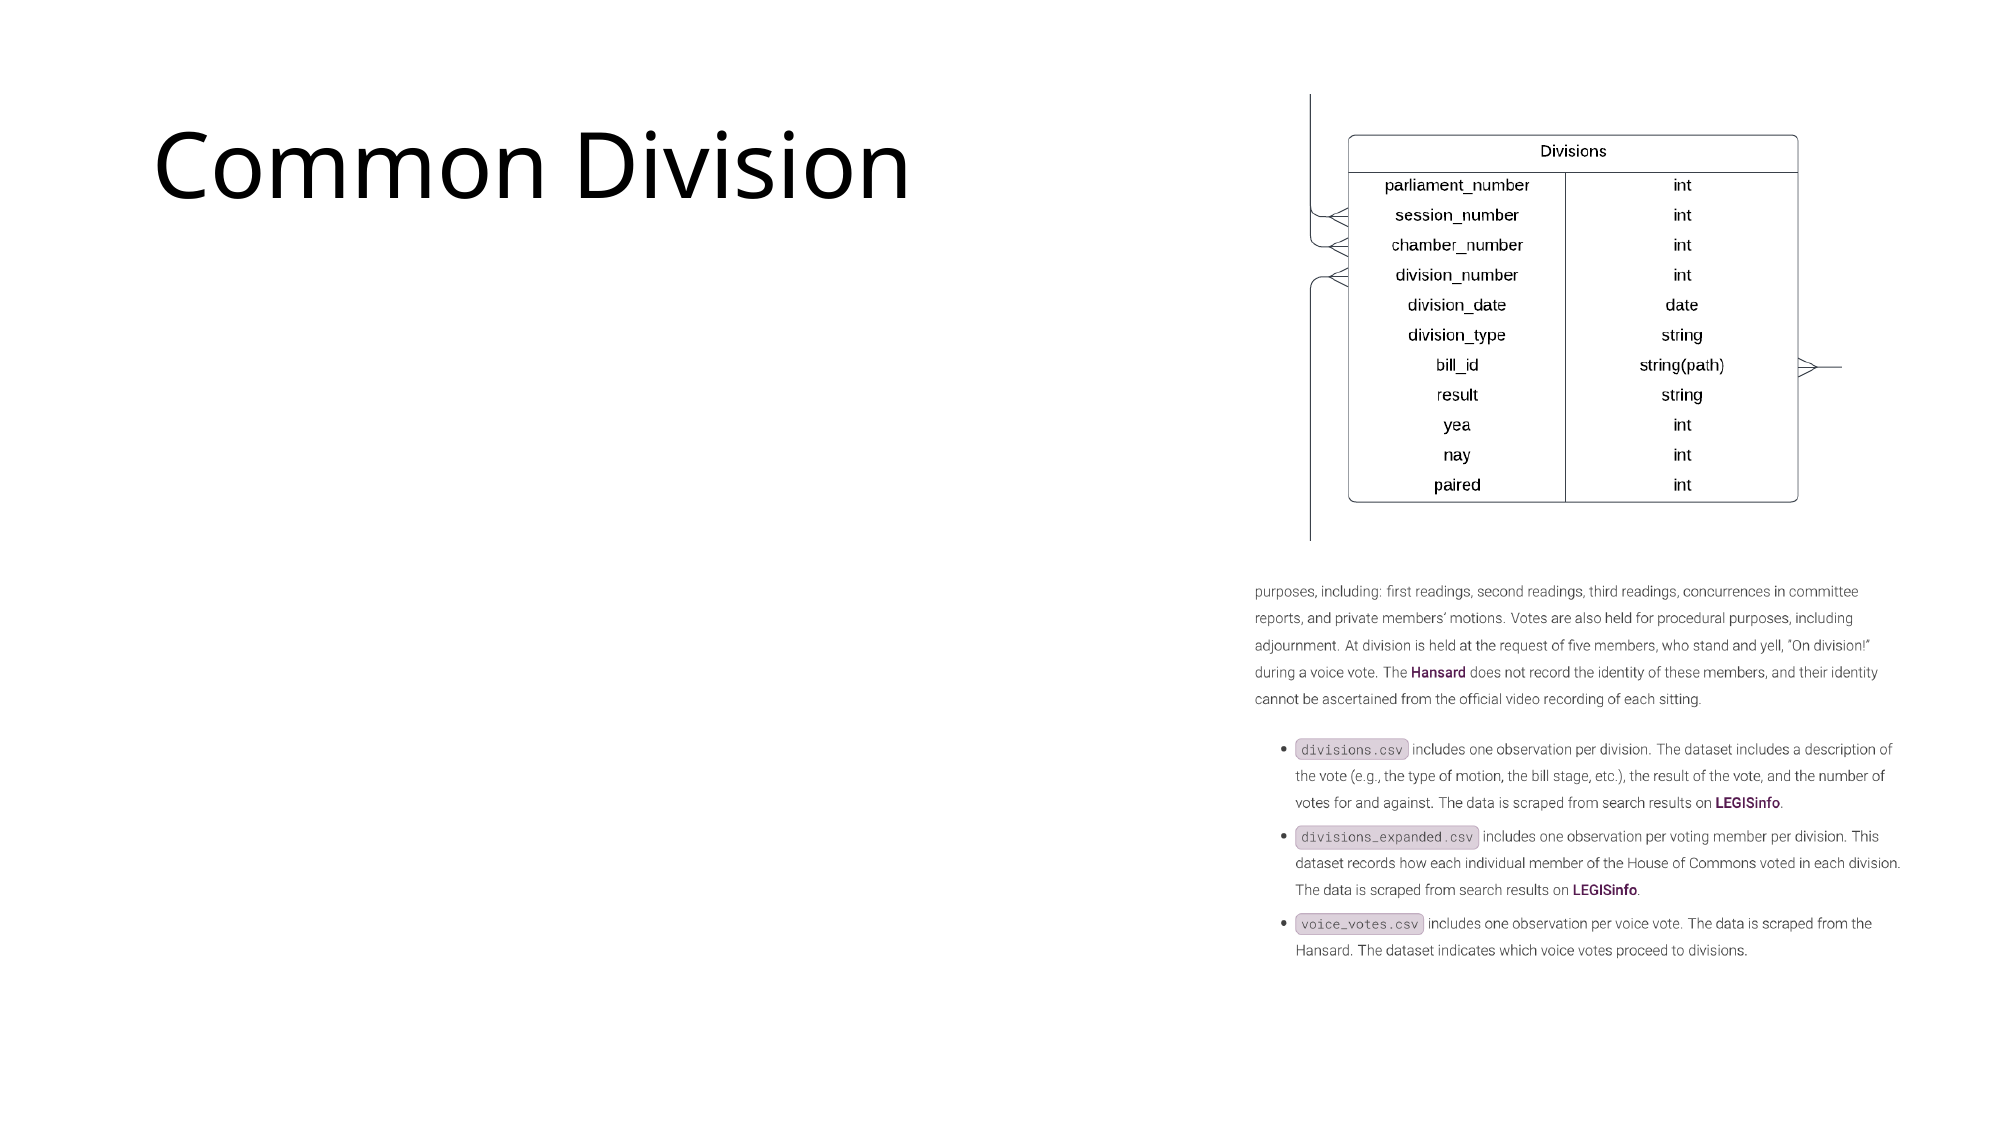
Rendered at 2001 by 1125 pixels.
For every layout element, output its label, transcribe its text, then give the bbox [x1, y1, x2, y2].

title Common Division [137, 59, 1863, 278]
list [1304, 94, 1842, 541]
picture [1230, 562, 1916, 1044]
